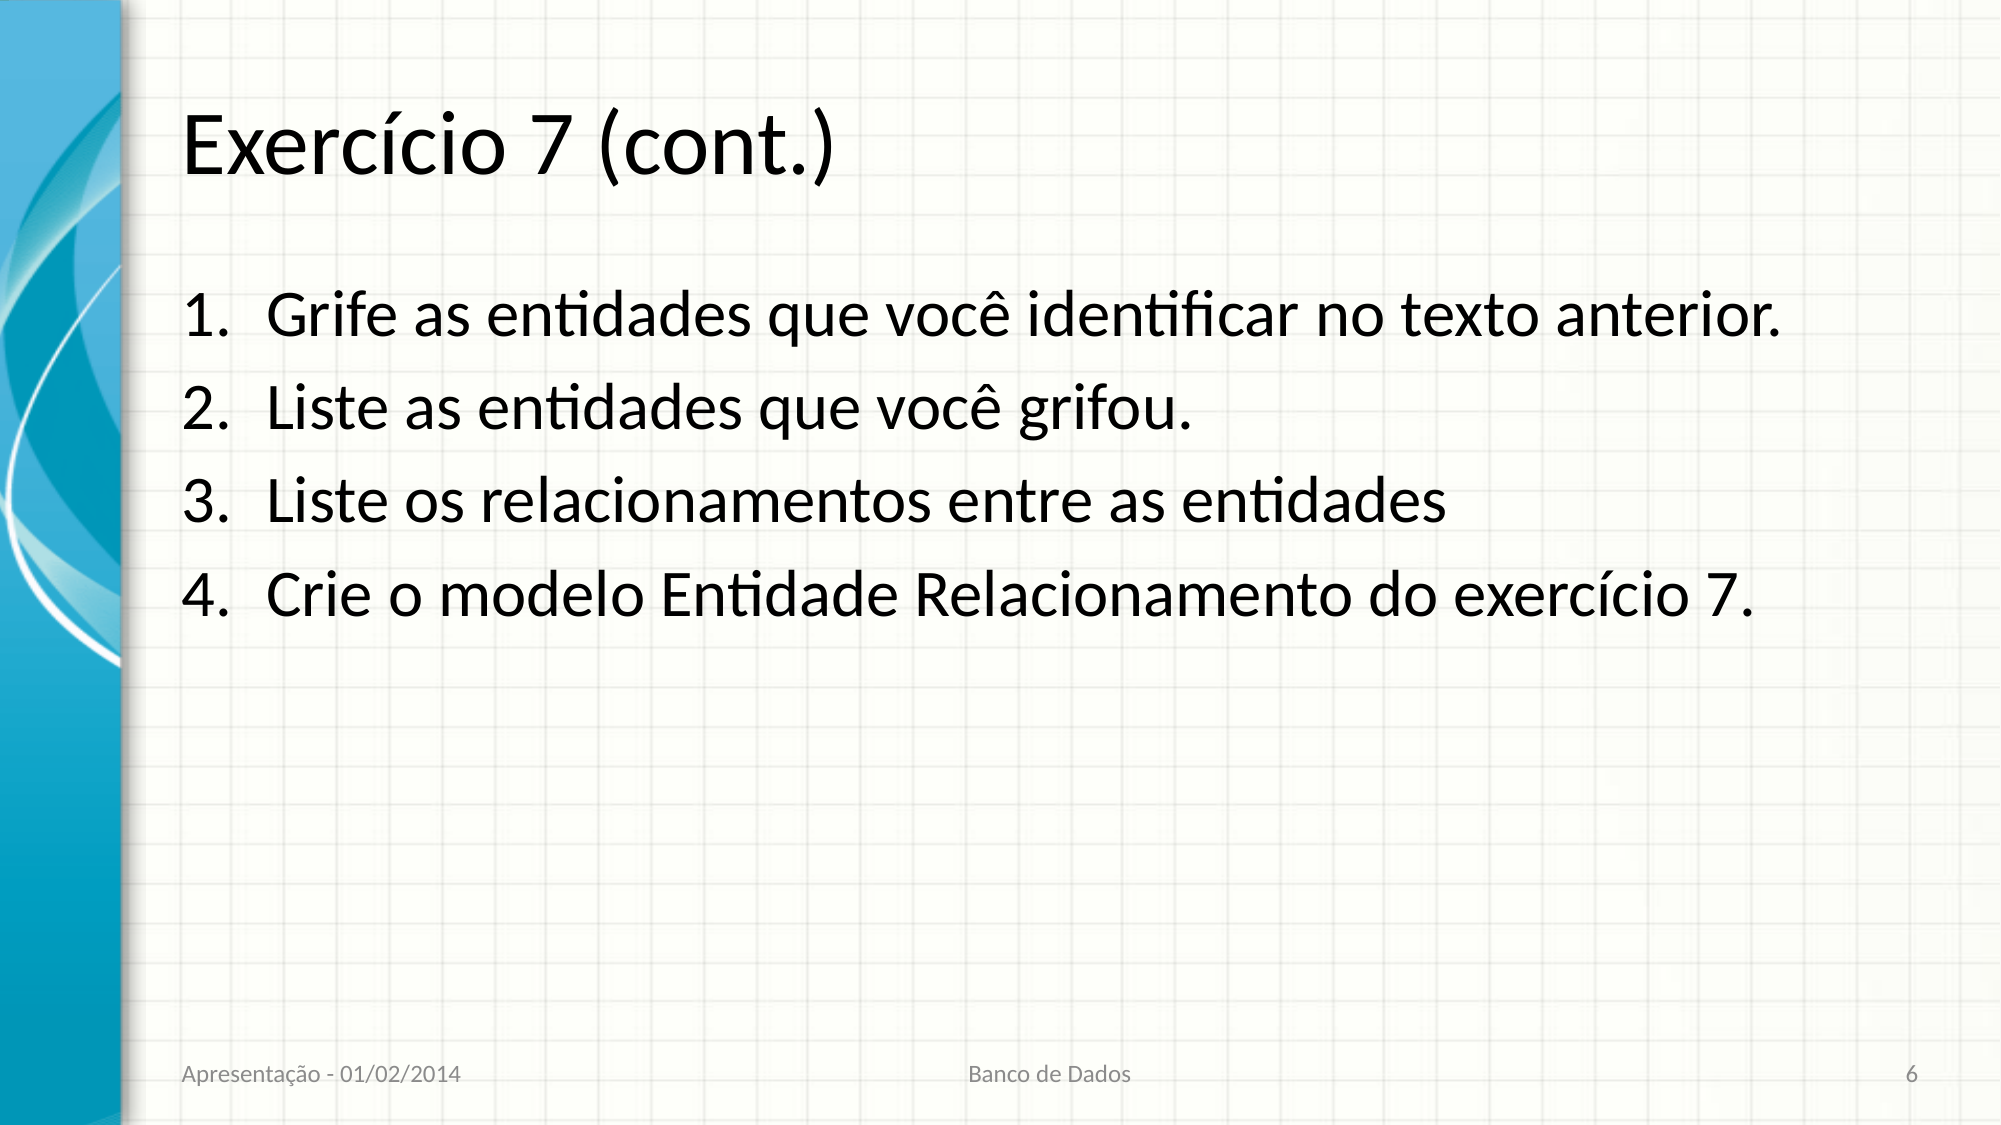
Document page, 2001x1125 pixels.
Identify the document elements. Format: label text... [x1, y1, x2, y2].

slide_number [166, 1042, 634, 1103]
list Grife as entidades que você identificar no texto anterior. Liste as entidades que você grifou. Liste os relacionamentos entre as entidades Crie o modelo Entidade Relacionamento do exercício 7. [166, 261, 1934, 967]
footer Banco de Dados [733, 1042, 1367, 1103]
title Exercício 7 (cont.) [166, 44, 1934, 232]
picture [0, 0, 2001, 1125]
slide_number 6 [1466, 1042, 1934, 1103]
